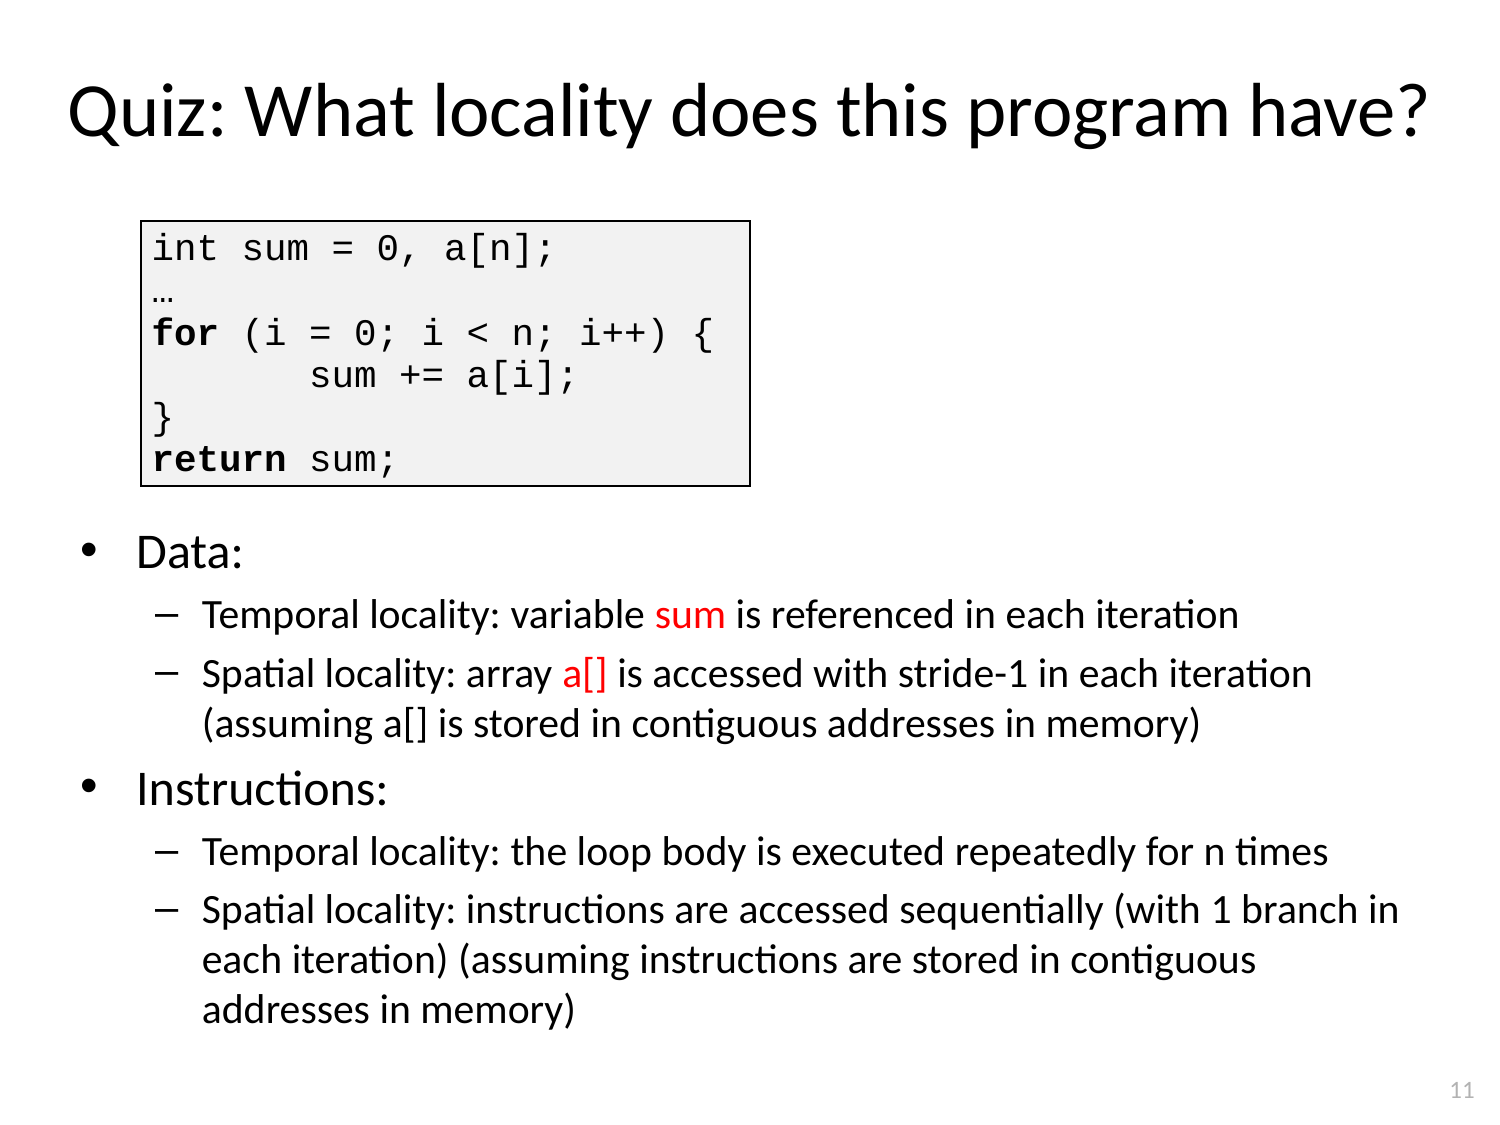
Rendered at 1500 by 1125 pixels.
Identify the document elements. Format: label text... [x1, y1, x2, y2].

list Data: Temporal locality: variable sum is referenced in each iteration Spatial locality: array a[] is accessed with stride-1 in each iteration (assuming a[] is stored in contiguous addresses in memory) Instructions: Temporal locality: the loop body is executed repeatedly for n times Spatial locality: instructions are accessed sequentially (with 1 branch in each iteration) (assuming instructions are stored in contiguous addresses in memory) [64, 511, 1447, 1059]
slide_number 11 [1139, 1058, 1490, 1119]
text_box int sum = 0, a[n]; … for (i = 0; i < n; i++) { sum += a[i]; } return sum; [140, 221, 750, 486]
title Quiz: What locality does this program have? [24, 11, 1475, 200]
